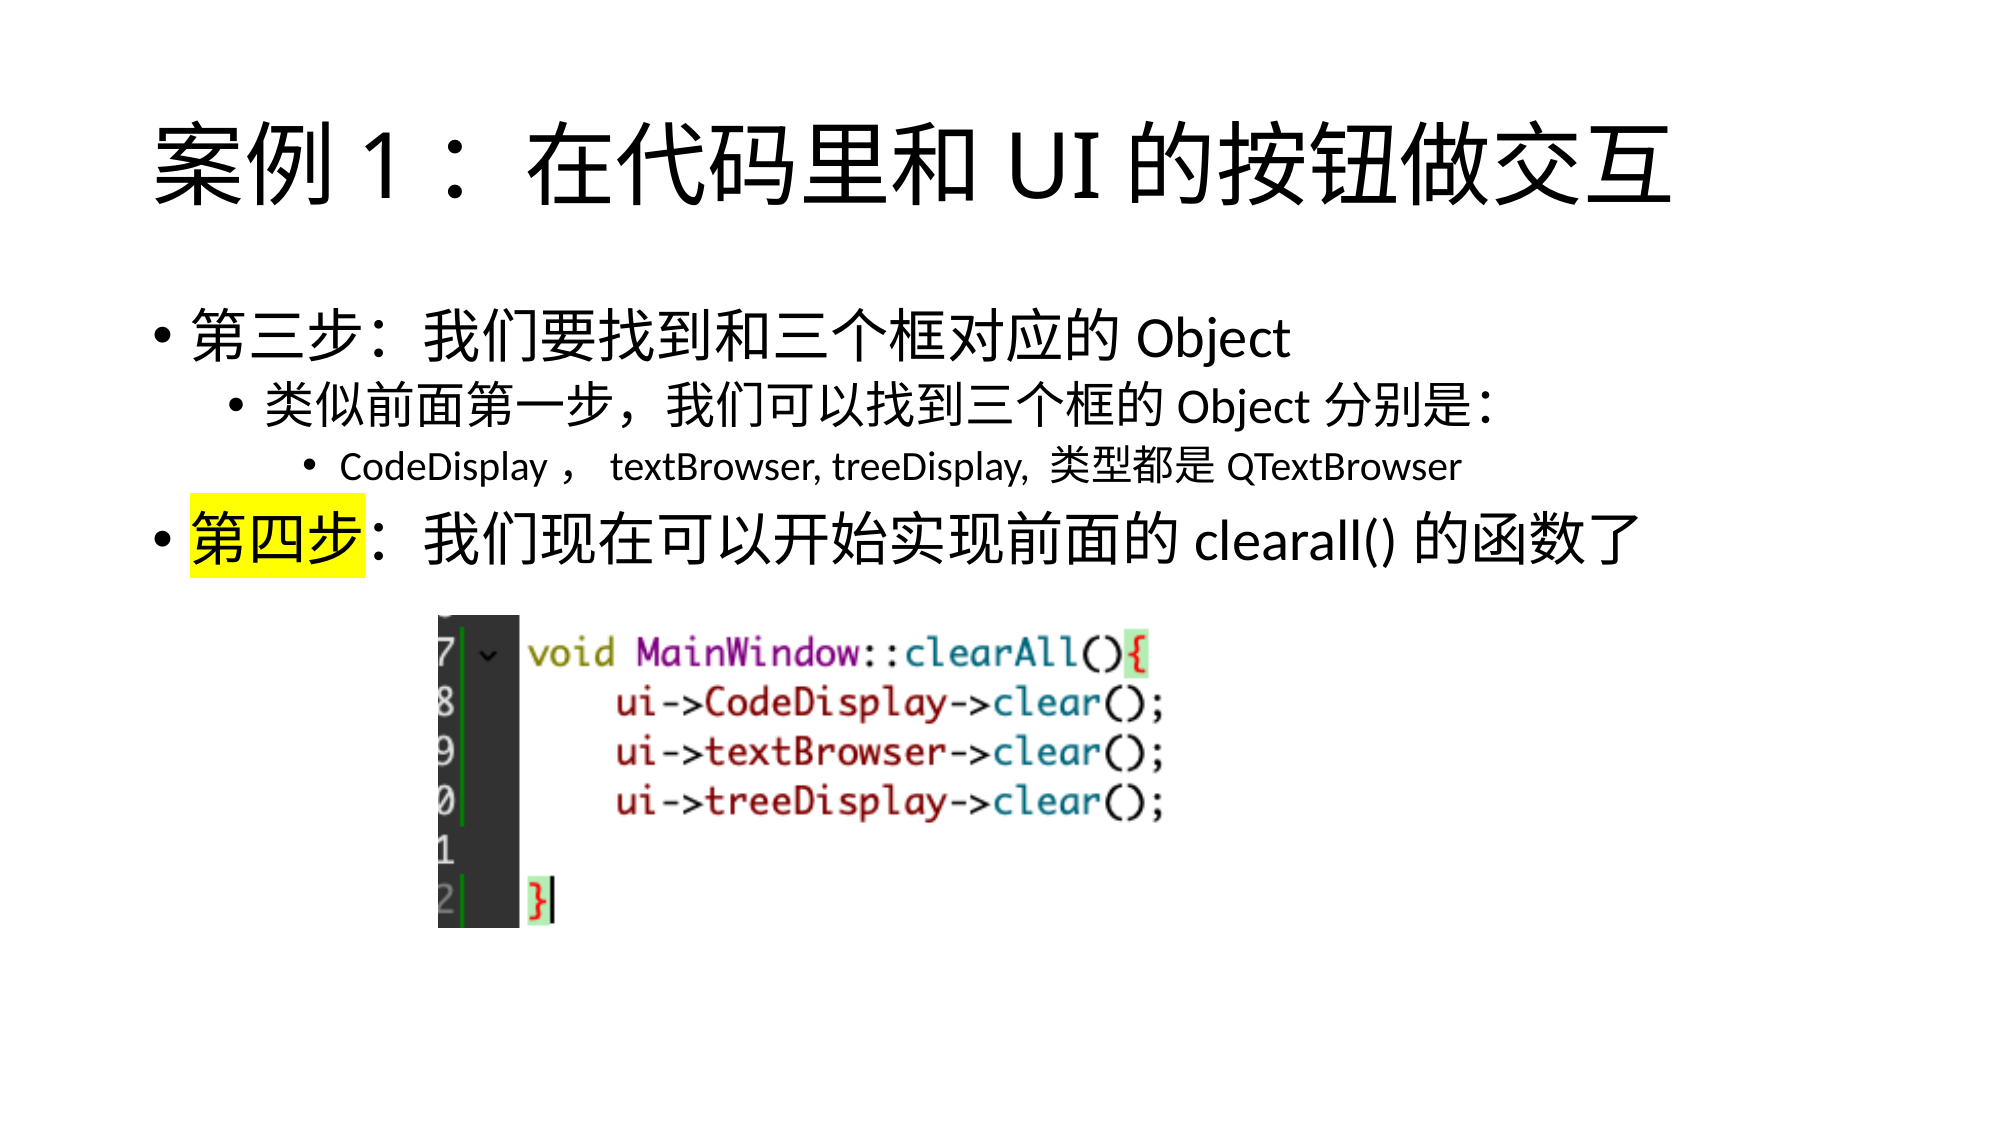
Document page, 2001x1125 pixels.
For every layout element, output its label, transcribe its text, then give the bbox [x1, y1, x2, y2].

list 第三步：我们要找到和三个框对应的Object 类似前面第一步，我们可以找到三个框的Object分别是： CodeDisplay，textBrowser, treeDisplay, 类型都是QTextBrowser 第四步：我们现在可以开始实现前面的clearall()的函数了 [137, 299, 1863, 1014]
picture [438, 615, 1268, 928]
title 案例1：在代码里和UI的按钮做交互 [137, 59, 1863, 278]
